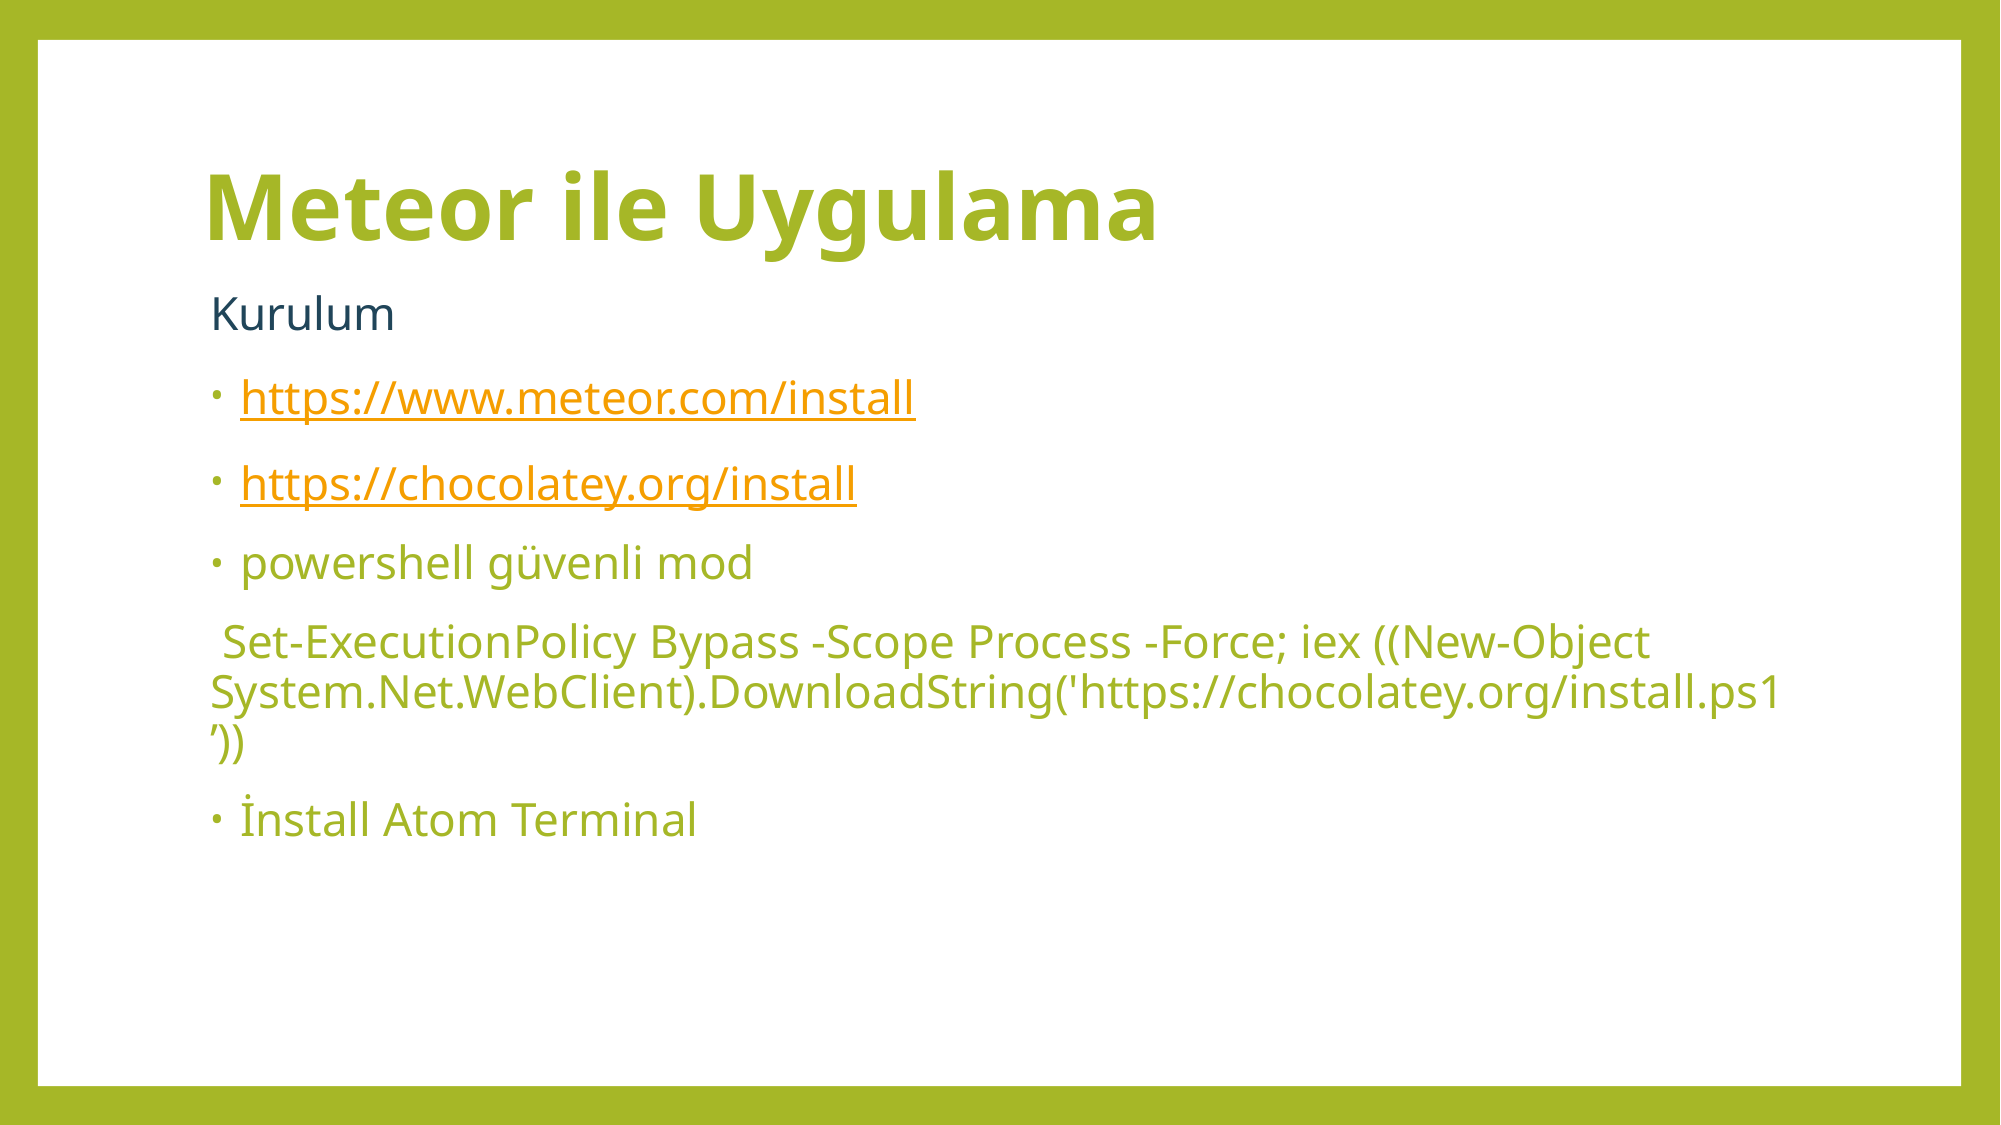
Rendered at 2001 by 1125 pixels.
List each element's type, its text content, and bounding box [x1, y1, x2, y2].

list Kurulum https://www.meteor.com/install https://chocolatey.org/install powershell güvenli mod Set-ExecutionPolicy Bypass -Scope Process -Force; iex ((New-Object System.Net.WebClient).DownloadString('https://chocolatey.org/install.ps1’)) İnstall Atom Terminal [187, 283, 1808, 988]
title Meteor ile Uygulama [187, 99, 1808, 283]
